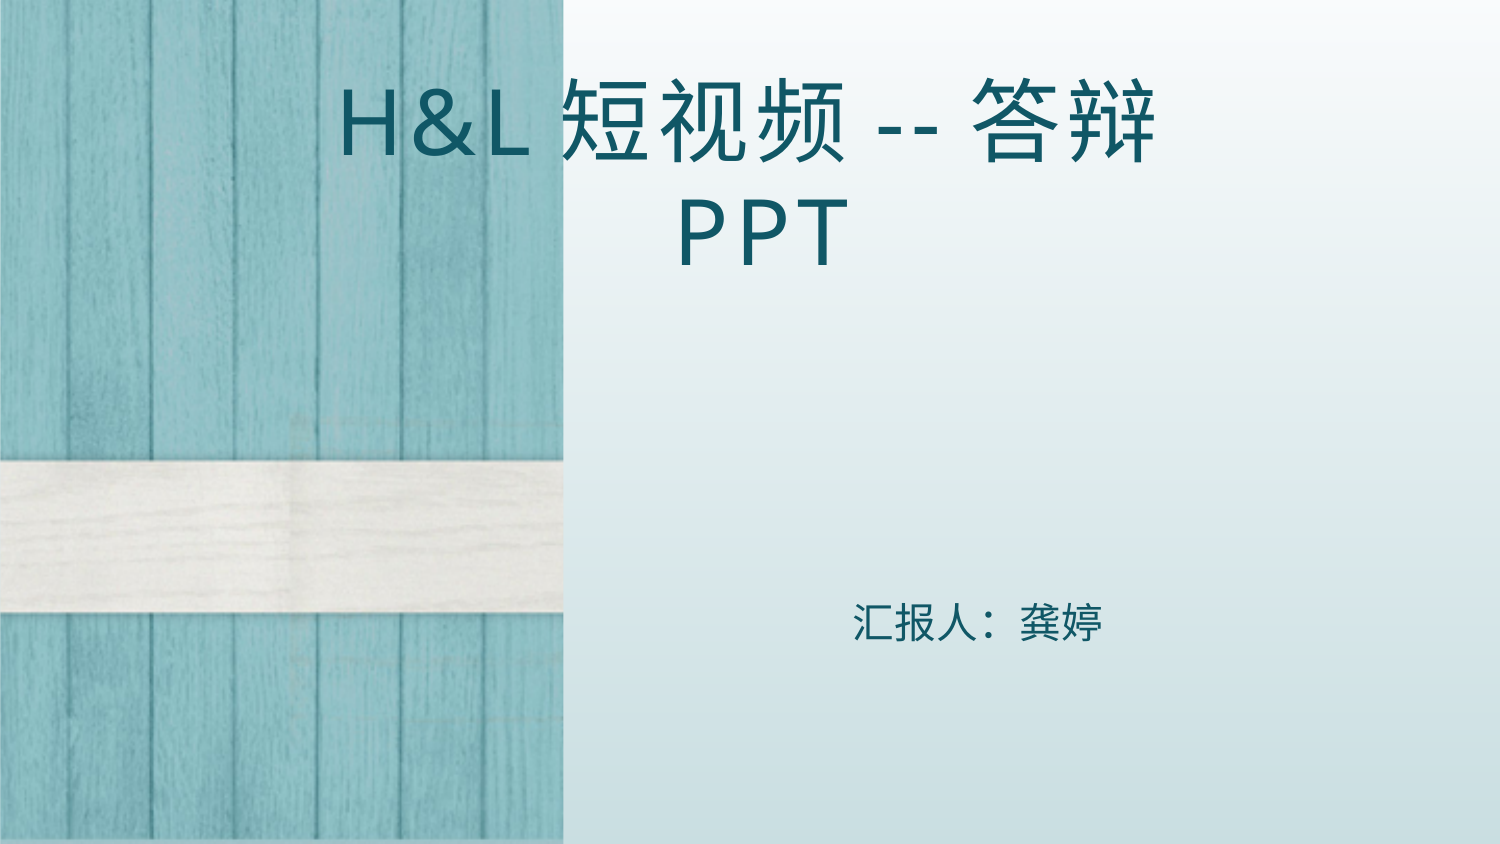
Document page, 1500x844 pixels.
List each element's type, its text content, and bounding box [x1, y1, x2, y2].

text_box H&L短视频--答辩PPT [564, 56, 1250, 292]
picture [0, 0, 564, 844]
text_box 汇报人：龚婷 [838, 589, 1500, 655]
